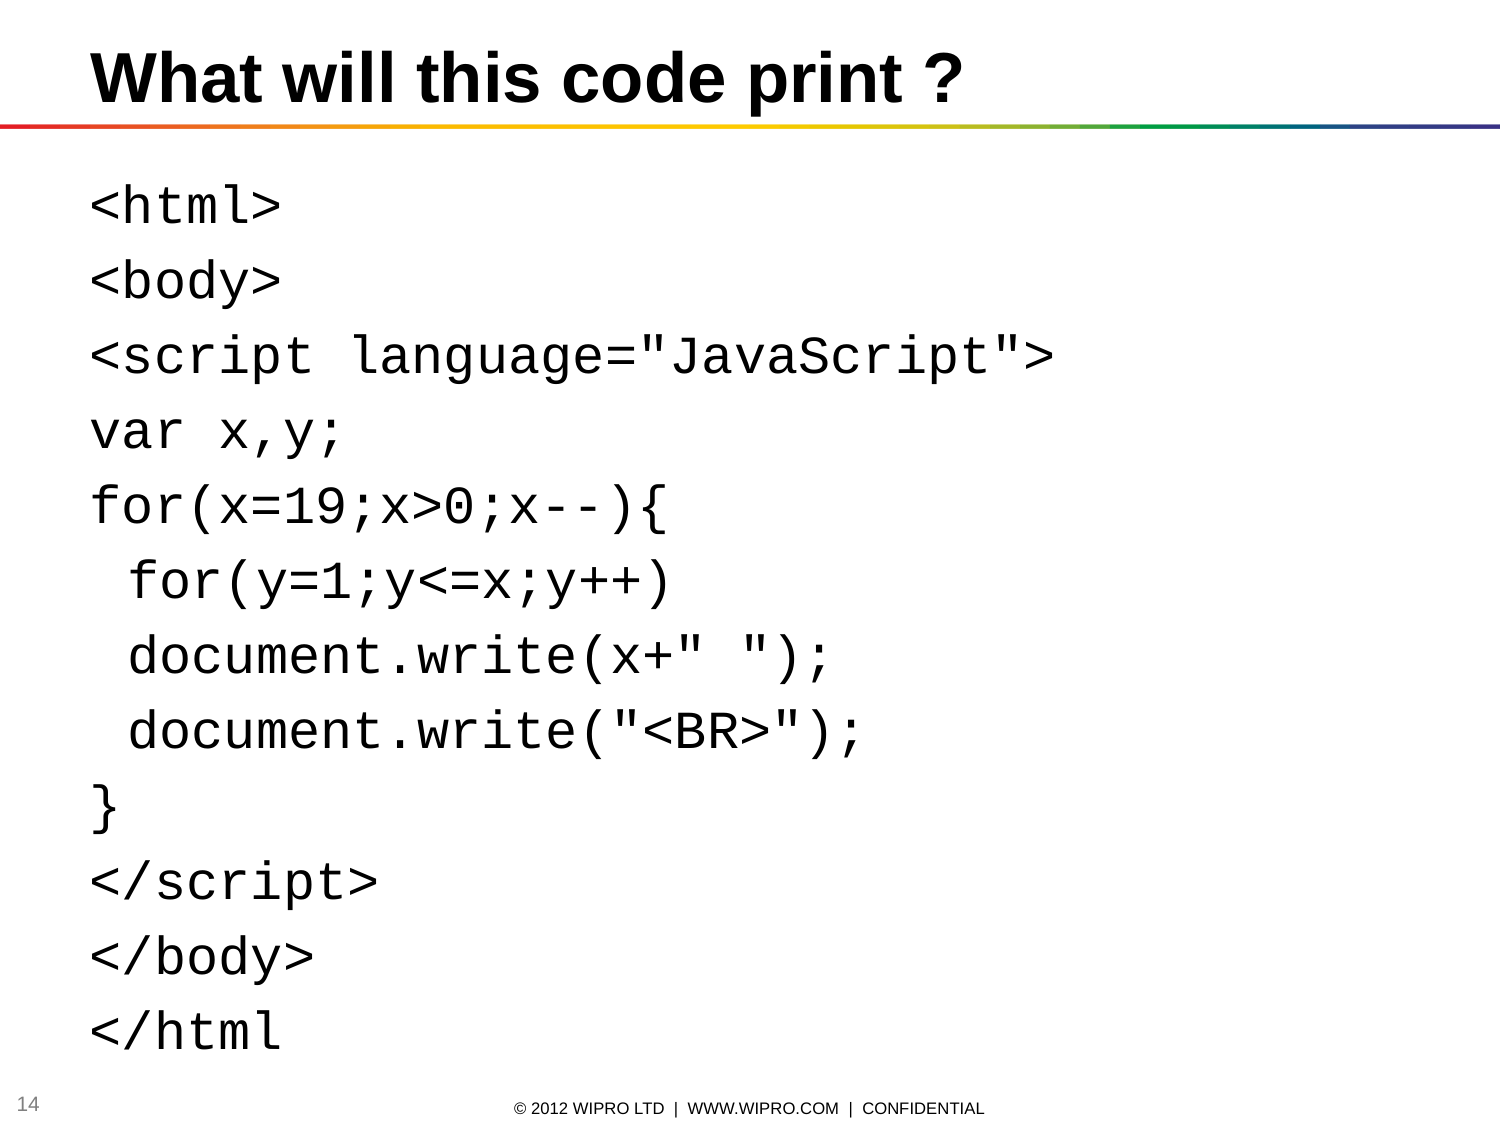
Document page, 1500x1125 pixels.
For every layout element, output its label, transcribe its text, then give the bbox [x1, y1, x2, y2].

list <html> <body> <script language="JavaScript"> var x,y; for(x=19;x>0;x--){ for(y=1;y<=x;y++) document.write(x+" "); document.write("<BR>"); } </script> </body> </html [75, 162, 1427, 1075]
list What will this code print ? [75, 23, 1426, 125]
